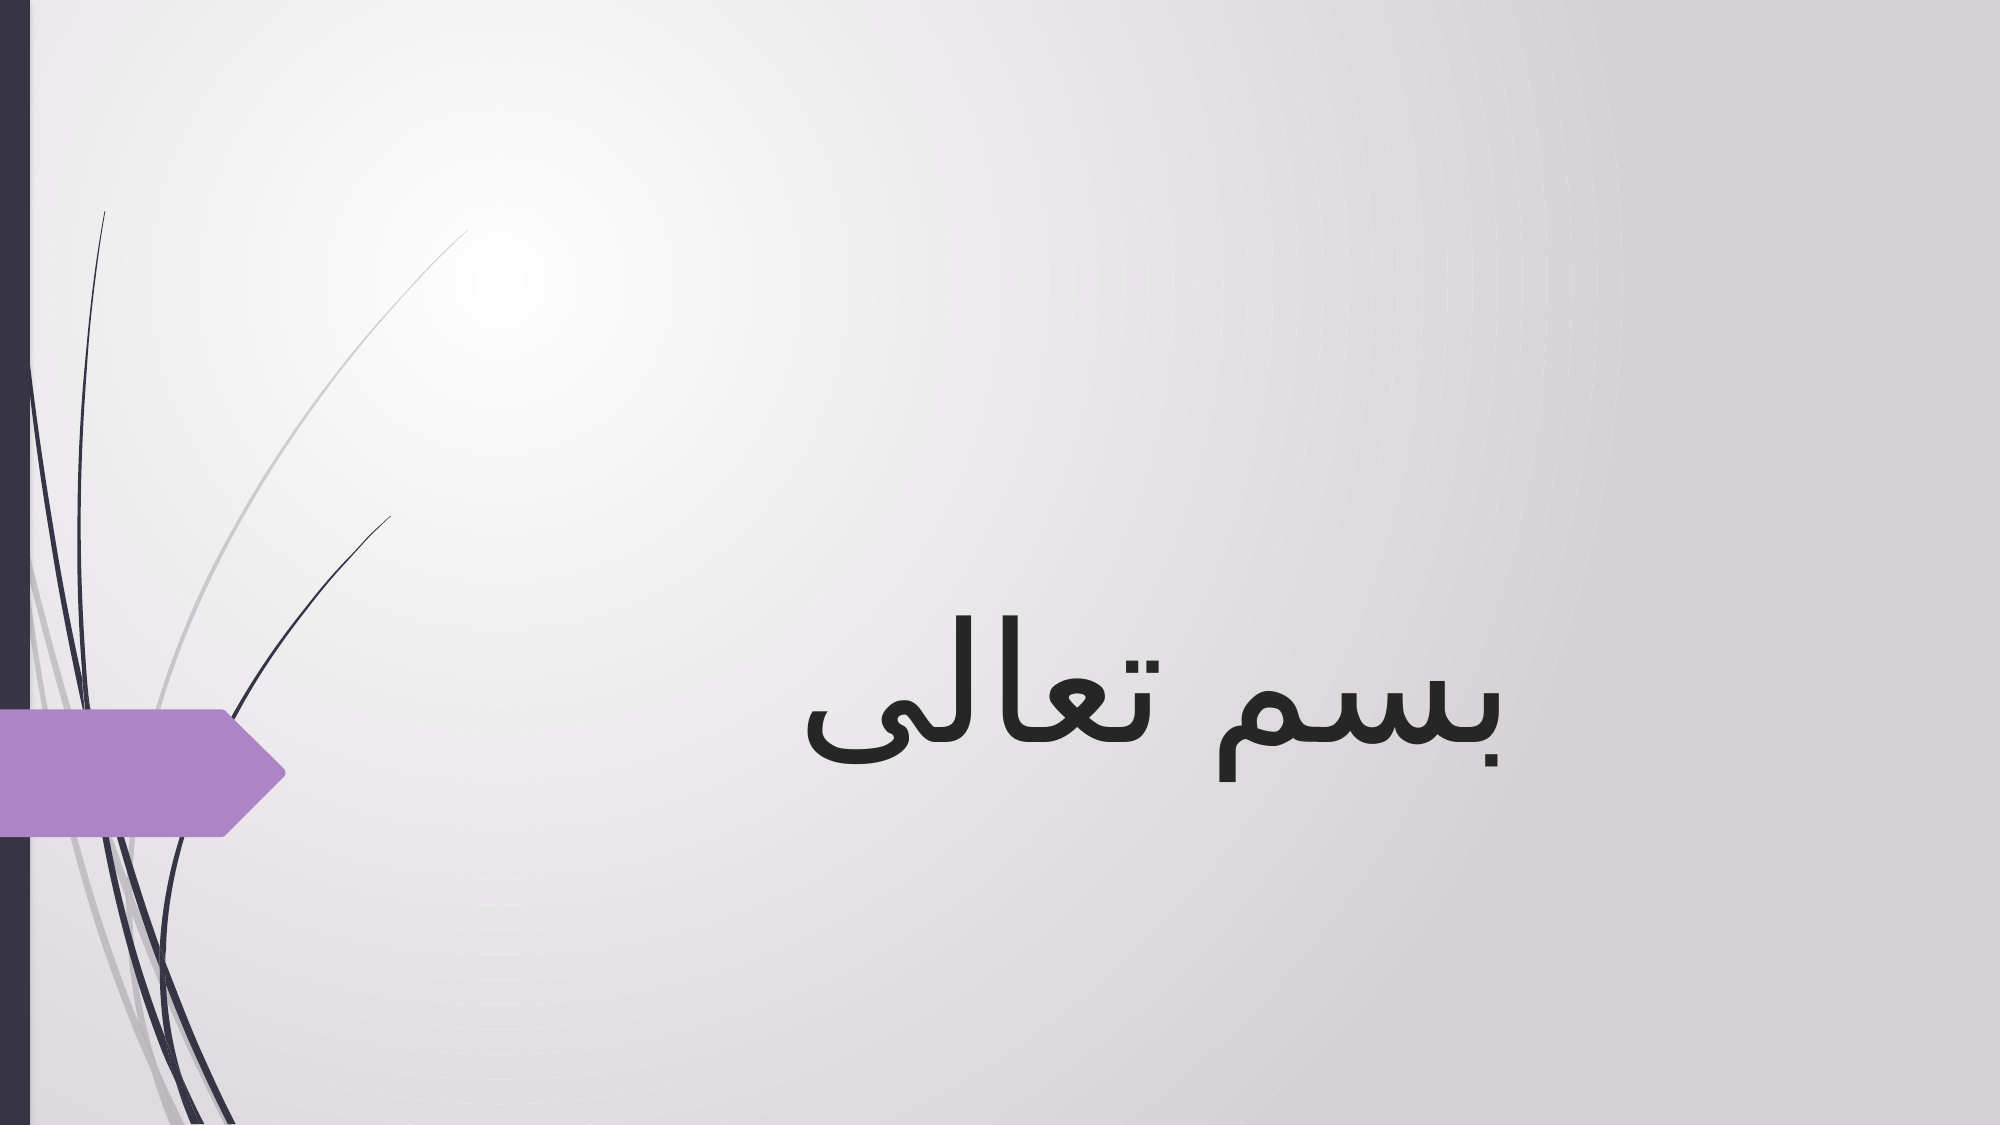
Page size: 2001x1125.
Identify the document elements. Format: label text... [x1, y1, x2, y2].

title بسم تعالی [424, 412, 1888, 784]
